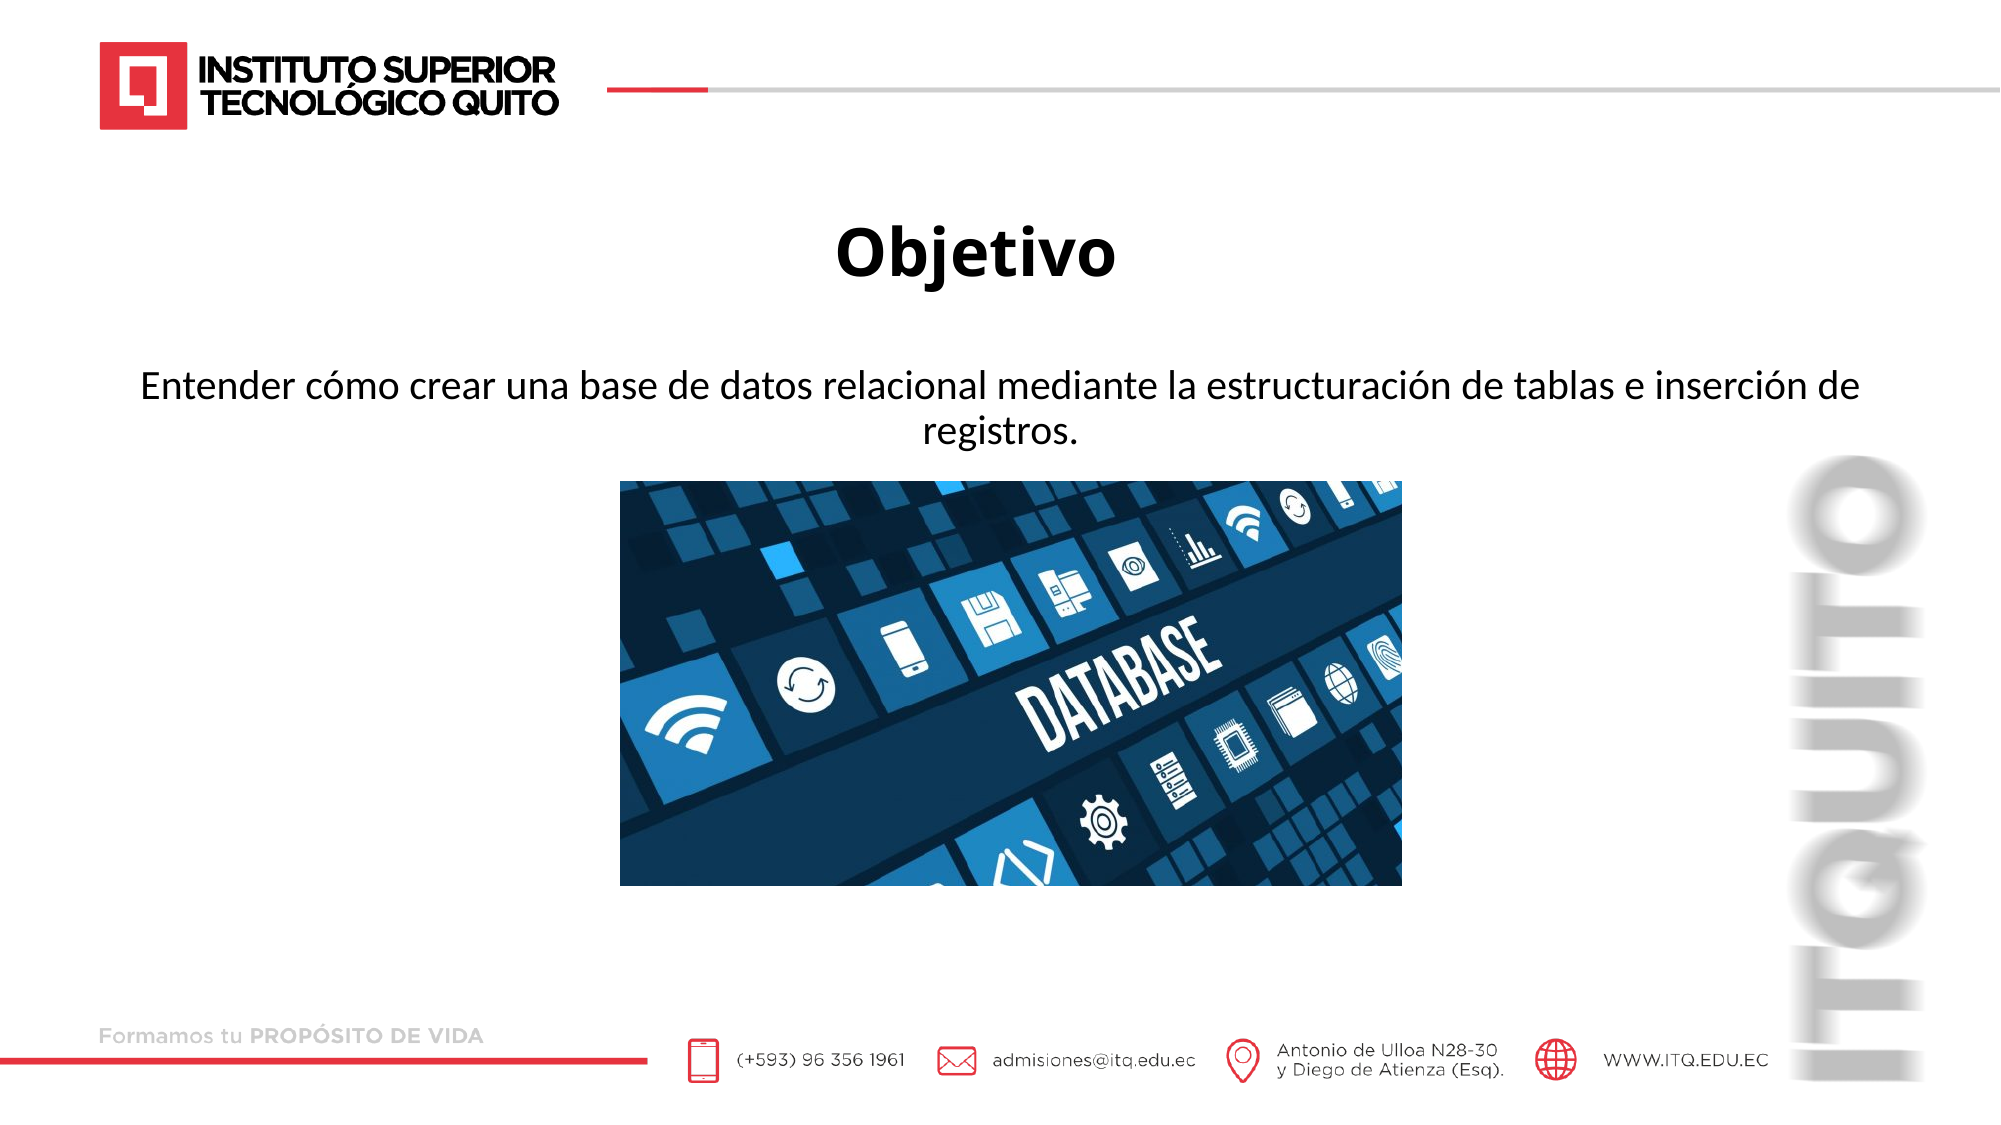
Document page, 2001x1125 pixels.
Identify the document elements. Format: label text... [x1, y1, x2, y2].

list Entender cómo crear una base de datos relacional mediante la estructuración de tablas e inserción de registros. [80, 355, 1922, 468]
picture [0, 42, 2000, 1083]
title Objetivo [56, 231, 1897, 280]
